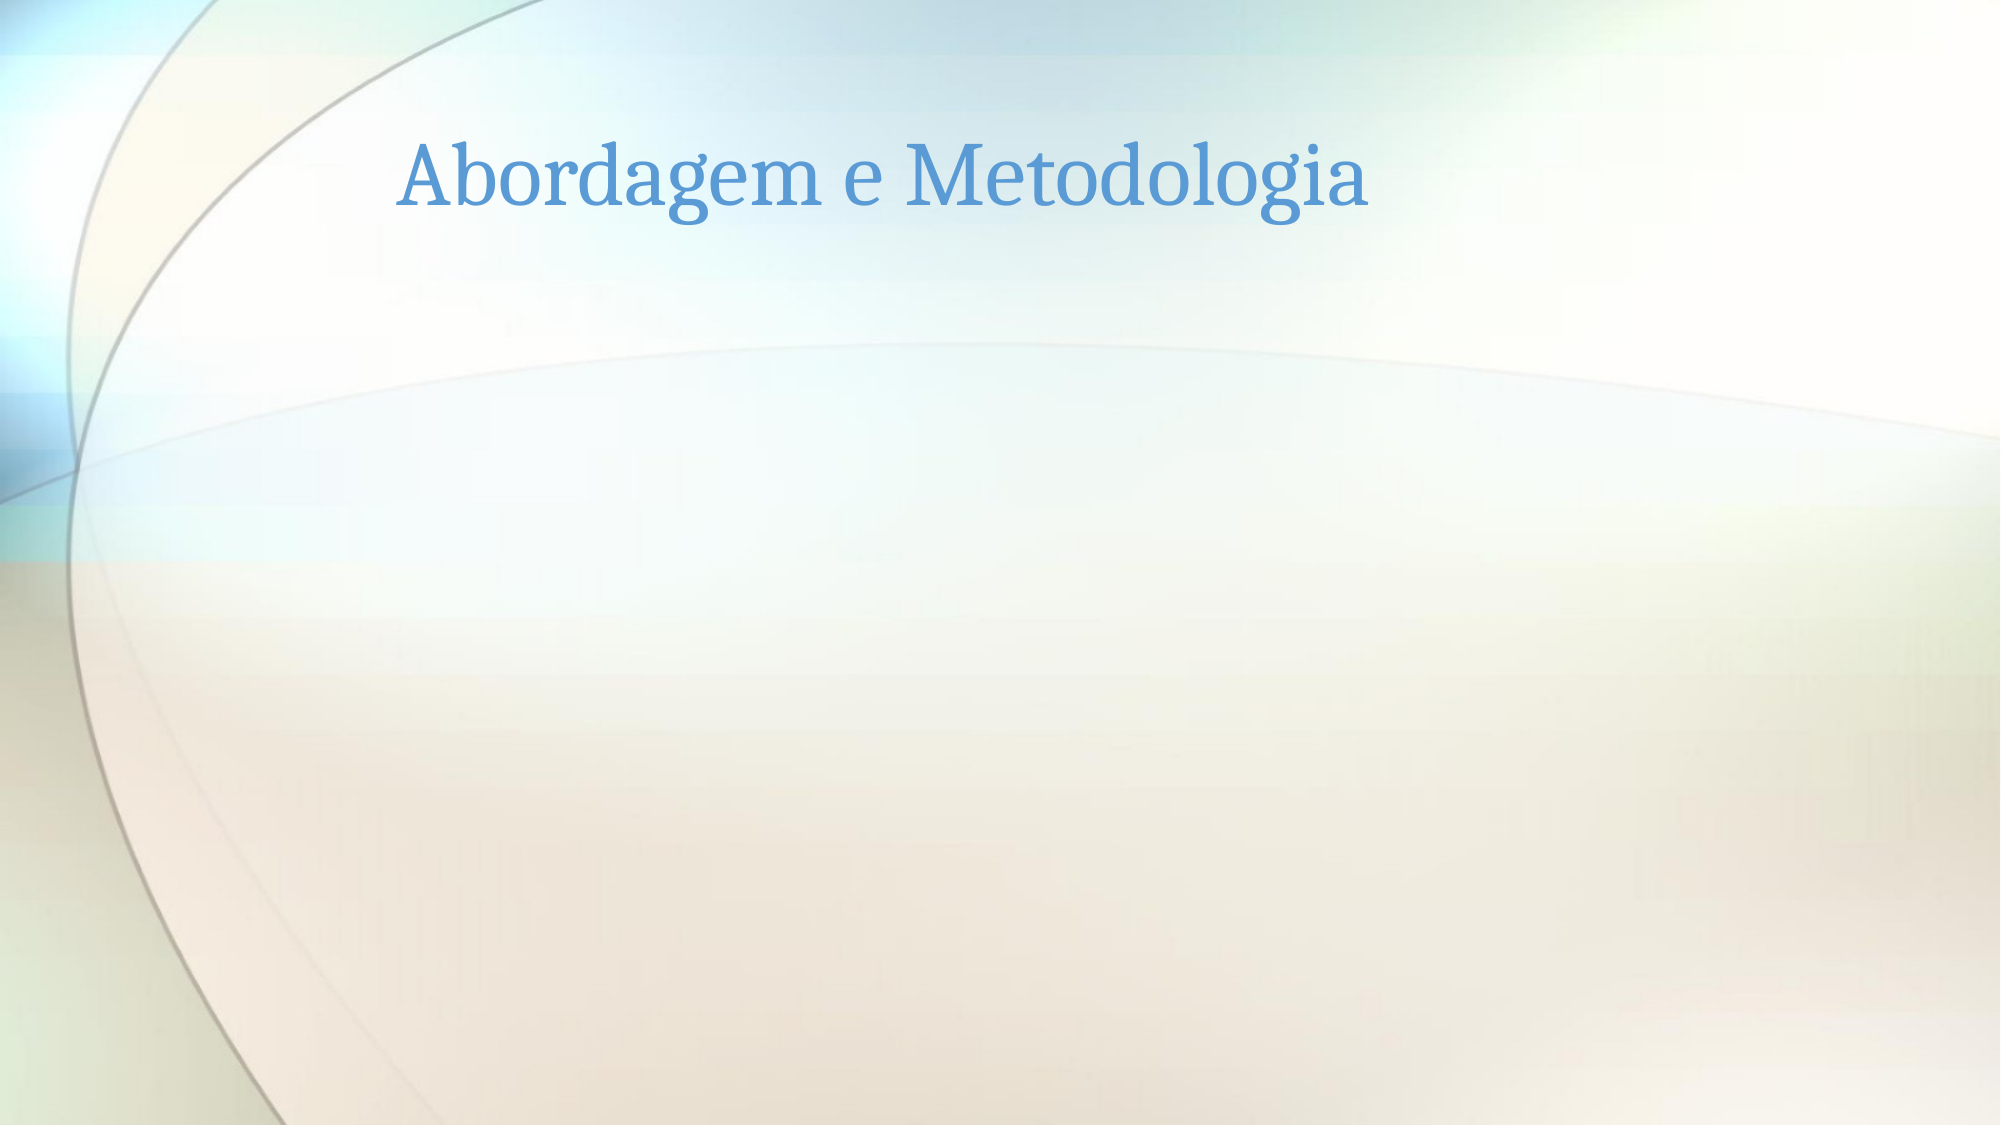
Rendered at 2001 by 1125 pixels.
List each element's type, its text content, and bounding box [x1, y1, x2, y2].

picture [0, 0, 2001, 1125]
title Abordagem e Metodologia [381, 59, 1863, 278]
